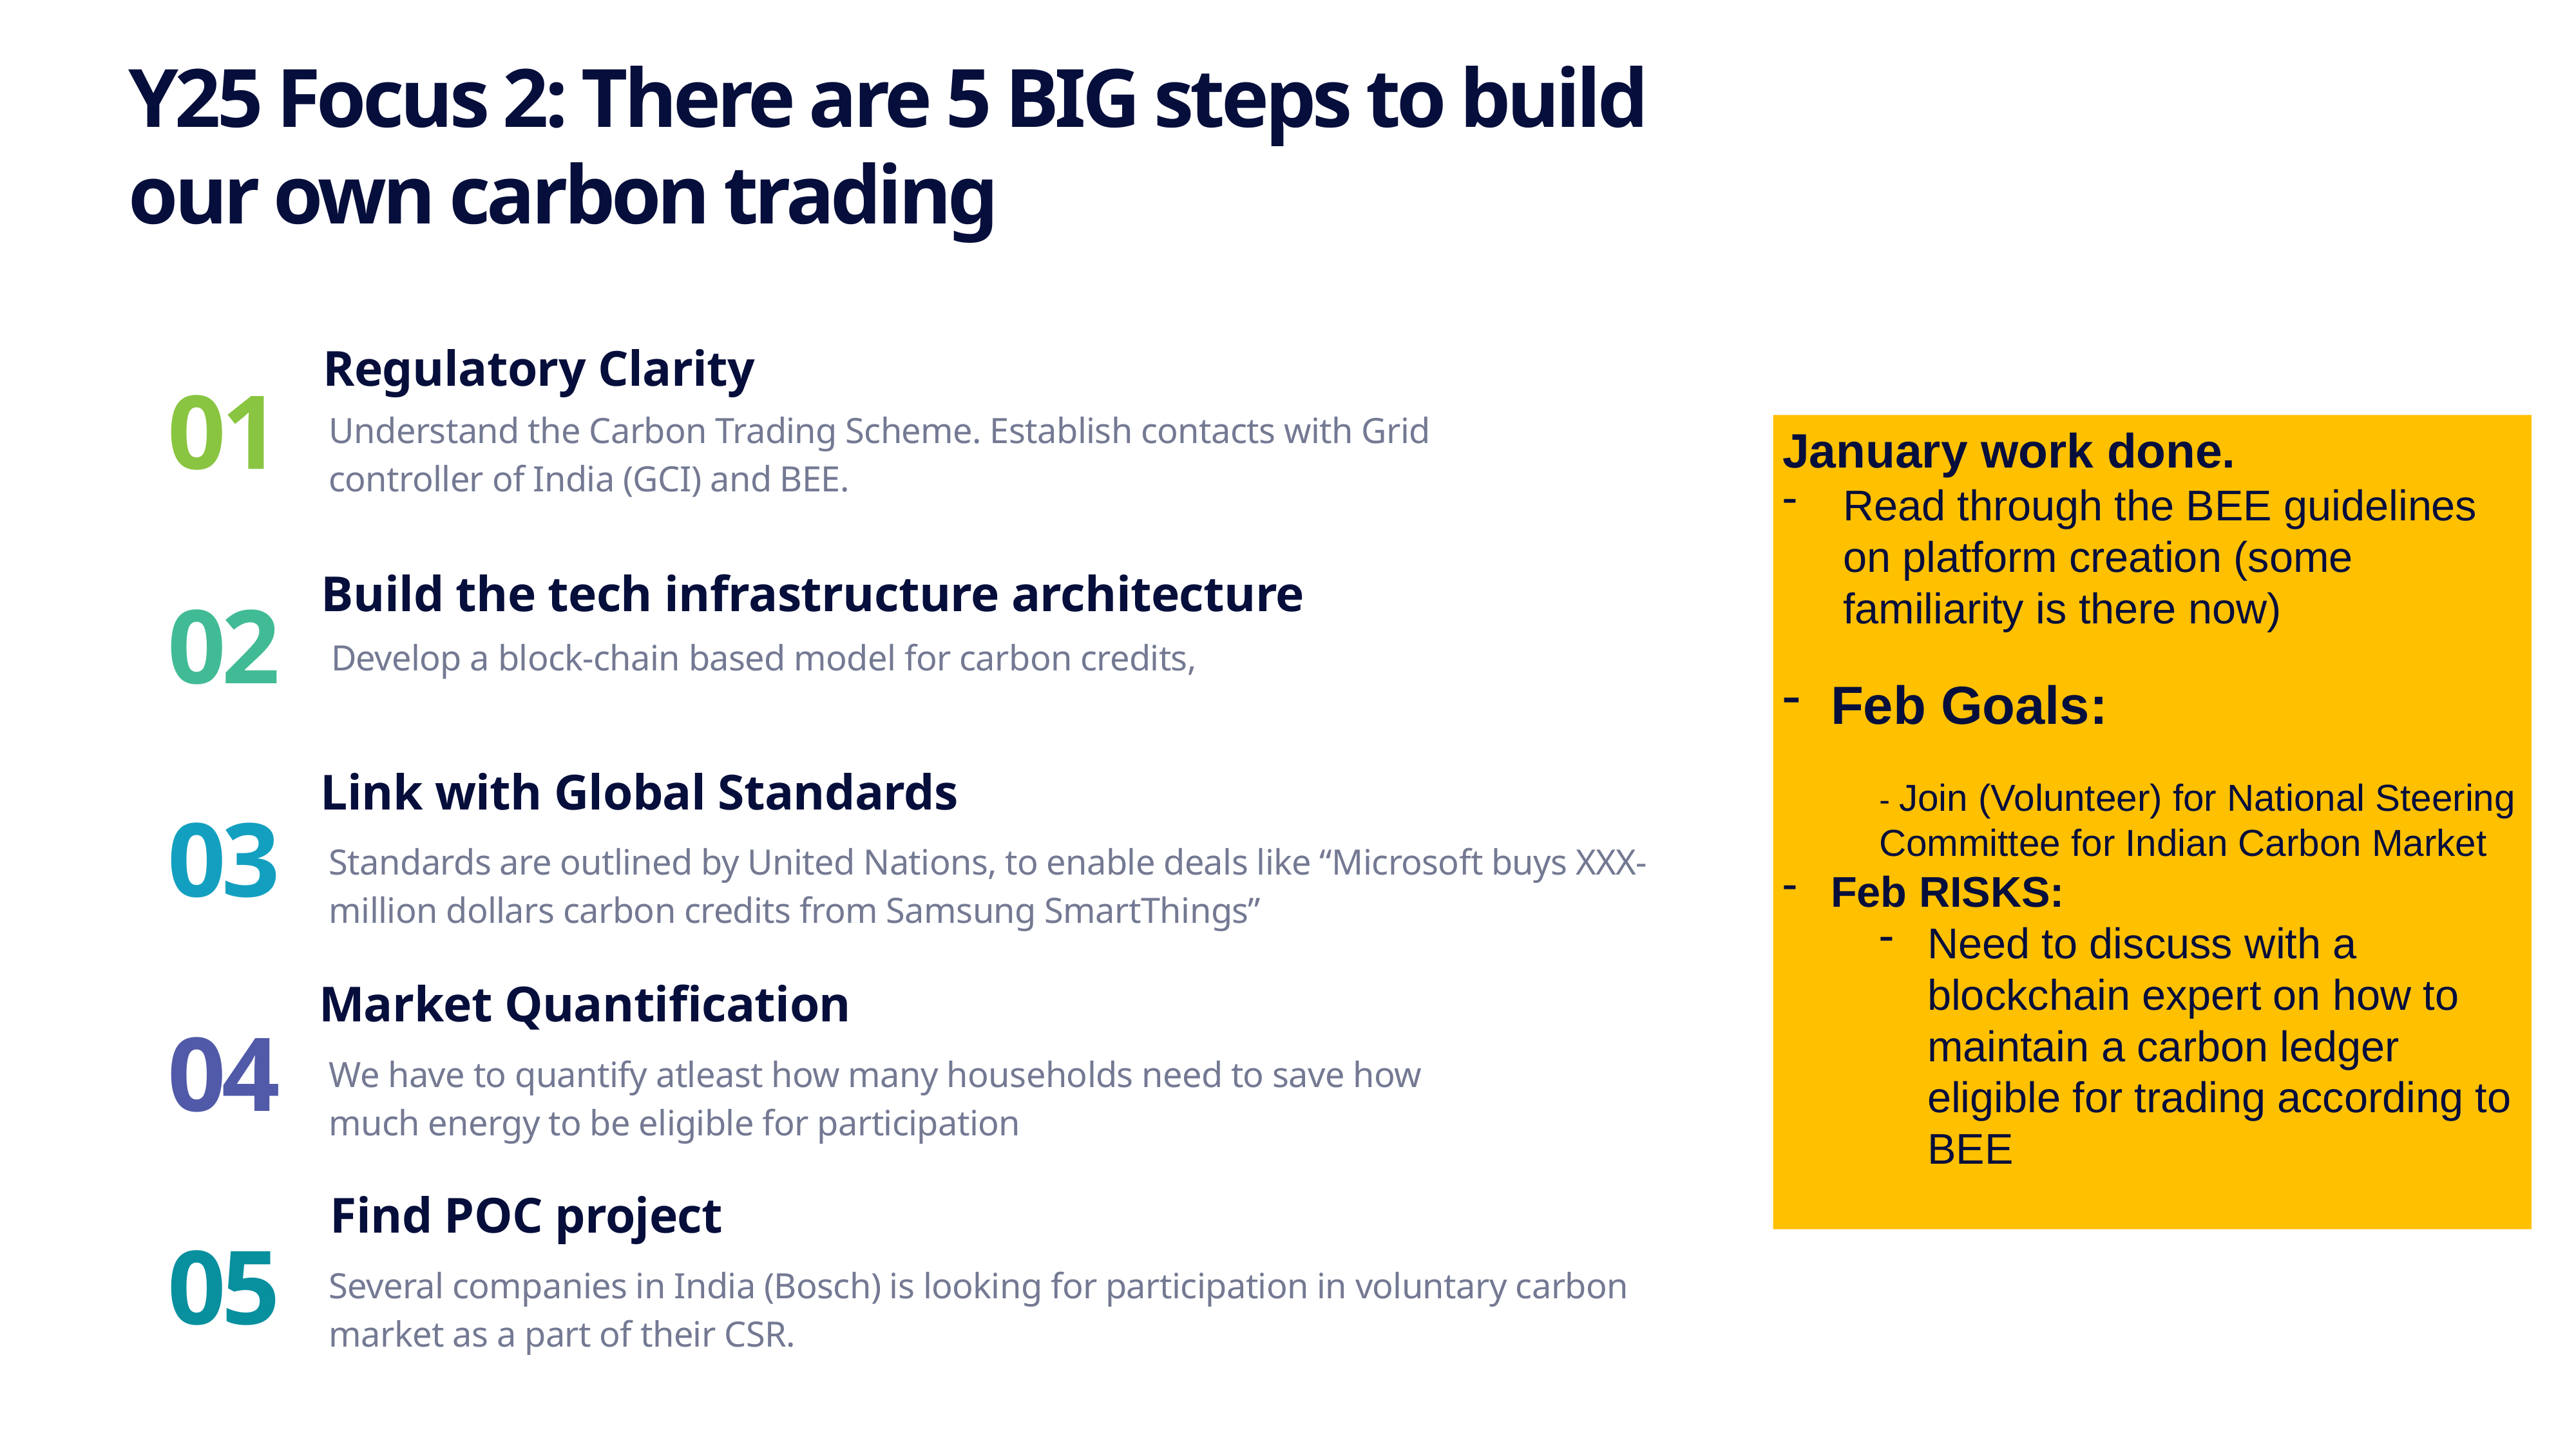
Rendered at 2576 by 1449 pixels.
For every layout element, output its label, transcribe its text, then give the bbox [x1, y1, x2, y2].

text_box Link with Global Standards [310, 757, 968, 825]
text_box Build the tech infrastructure architecture [312, 558, 1314, 626]
text_box Standards are outlined by United Nations, to enable deals like “Microsoft buys XXX-million dollars carbon credits from Samsung SmartThings” [320, 829, 1692, 936]
text_box Regulatory Clarity [313, 333, 765, 401]
text_box Several companies in India (Bosch) is looking for participation in voluntary carbon market as a part of their CSR. [319, 1252, 1656, 1359]
text_box 05 [158, 1218, 291, 1350]
text_box Understand the Carbon Trading Scheme. Establish contacts with Grid controller of India (GCI) and BEE. [319, 397, 1441, 504]
text_box Develop a block-chain based model for carbon credits, [321, 625, 1454, 683]
text_box 03 [158, 790, 291, 922]
text_box 02 [158, 577, 291, 709]
text_box Y25 Focus 2: There are 5 BIG steps to build our own carbon trading [119, 41, 1729, 245]
text_box Market Quantification [309, 968, 861, 1036]
text_box 04 [158, 1004, 291, 1137]
text_box January work done. Read through the BEE guidelines on platform creation (some familiarity is there now) Feb Goals: - Join (Volunteer) for National Steering Committee for Indian Carbon Market Feb RISKS: Need to discuss with a blockchain expert on how to maintain a carbon ledger eligible for trading according to BEE [1773, 415, 2532, 1229]
text_box Find POC project [321, 1180, 733, 1248]
text_box 01 [158, 363, 291, 495]
text_box We have to quantify atleast how many households need to save how much energy to be eligible for participation [319, 1041, 1489, 1148]
